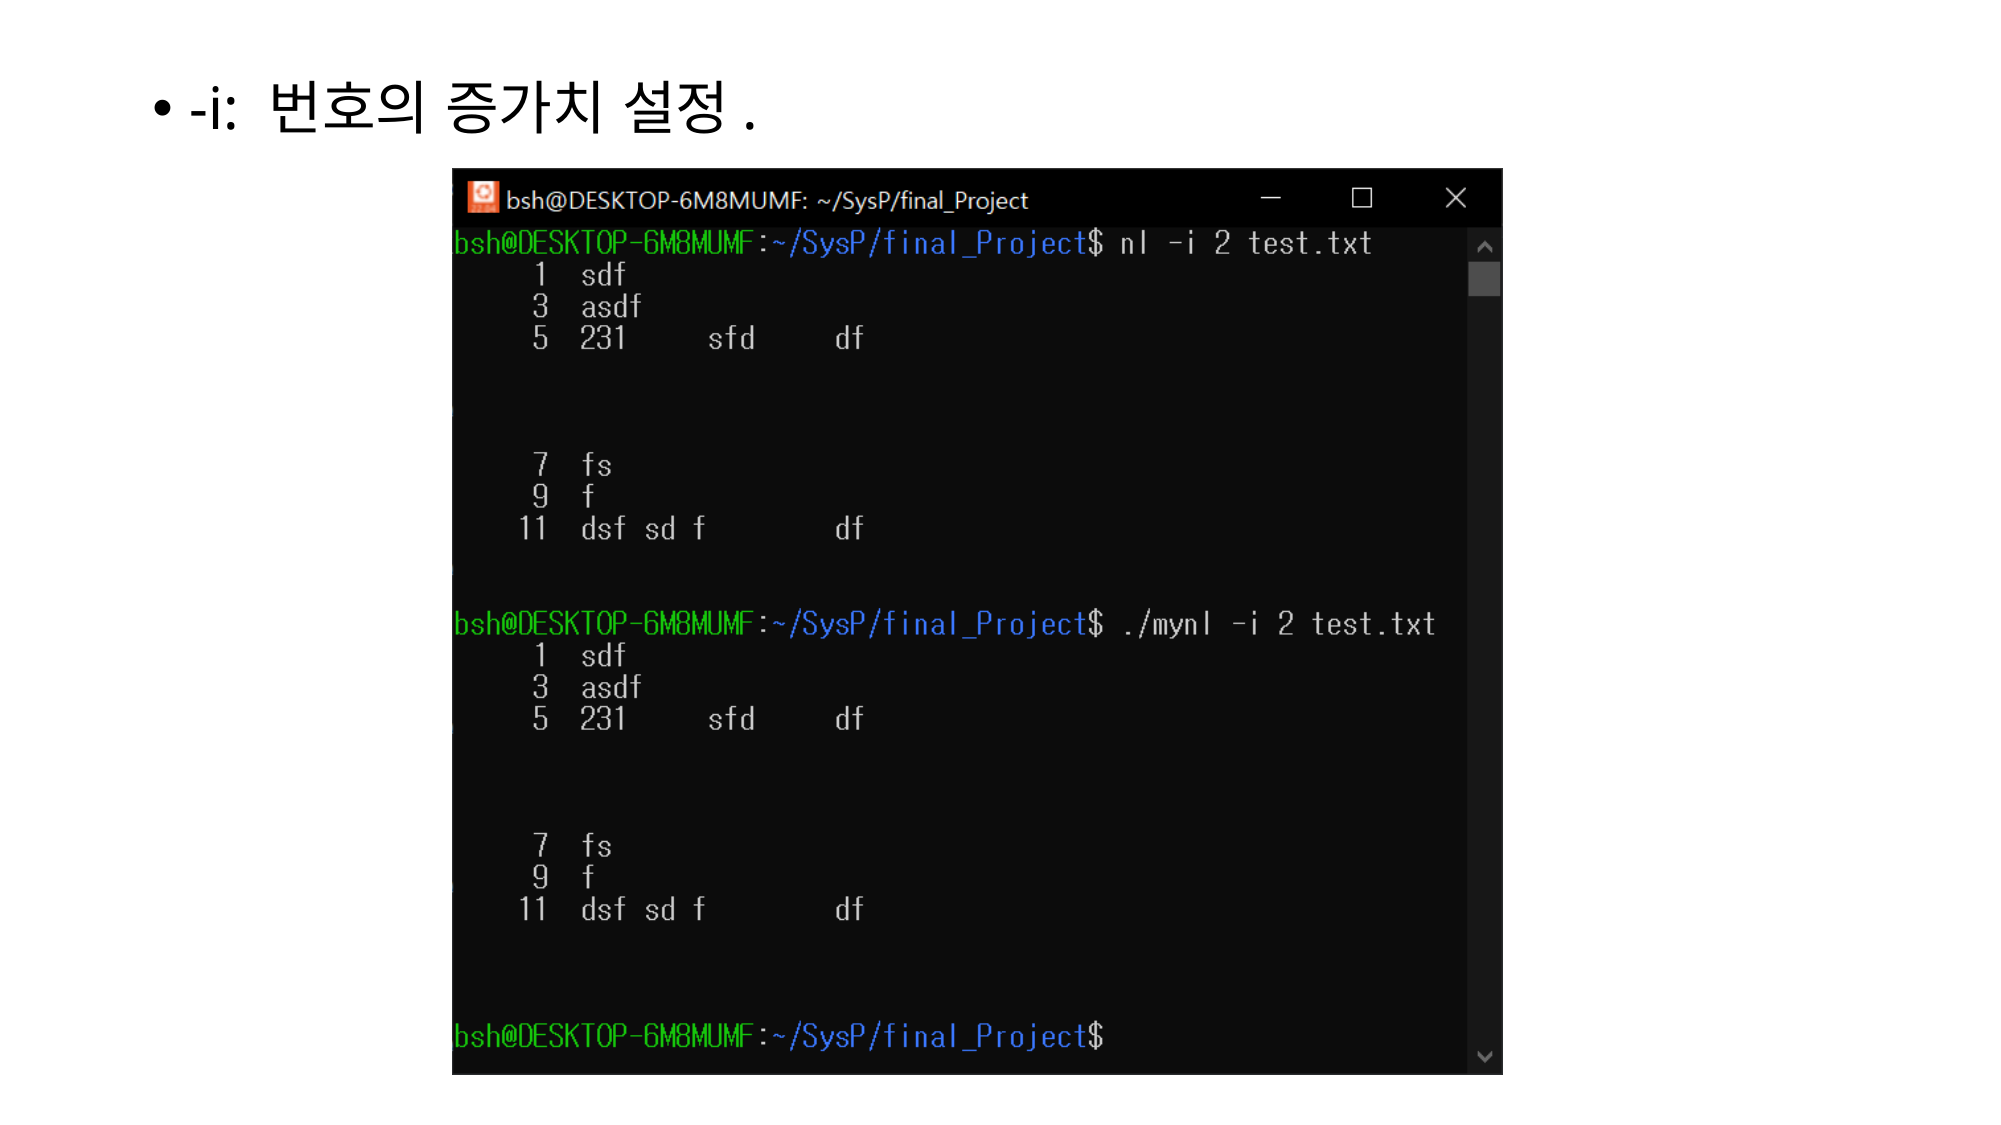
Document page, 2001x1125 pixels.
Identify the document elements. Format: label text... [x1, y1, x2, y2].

list -i: 번호의 증가치 설정. [137, 71, 1863, 287]
picture [452, 168, 1503, 1075]
